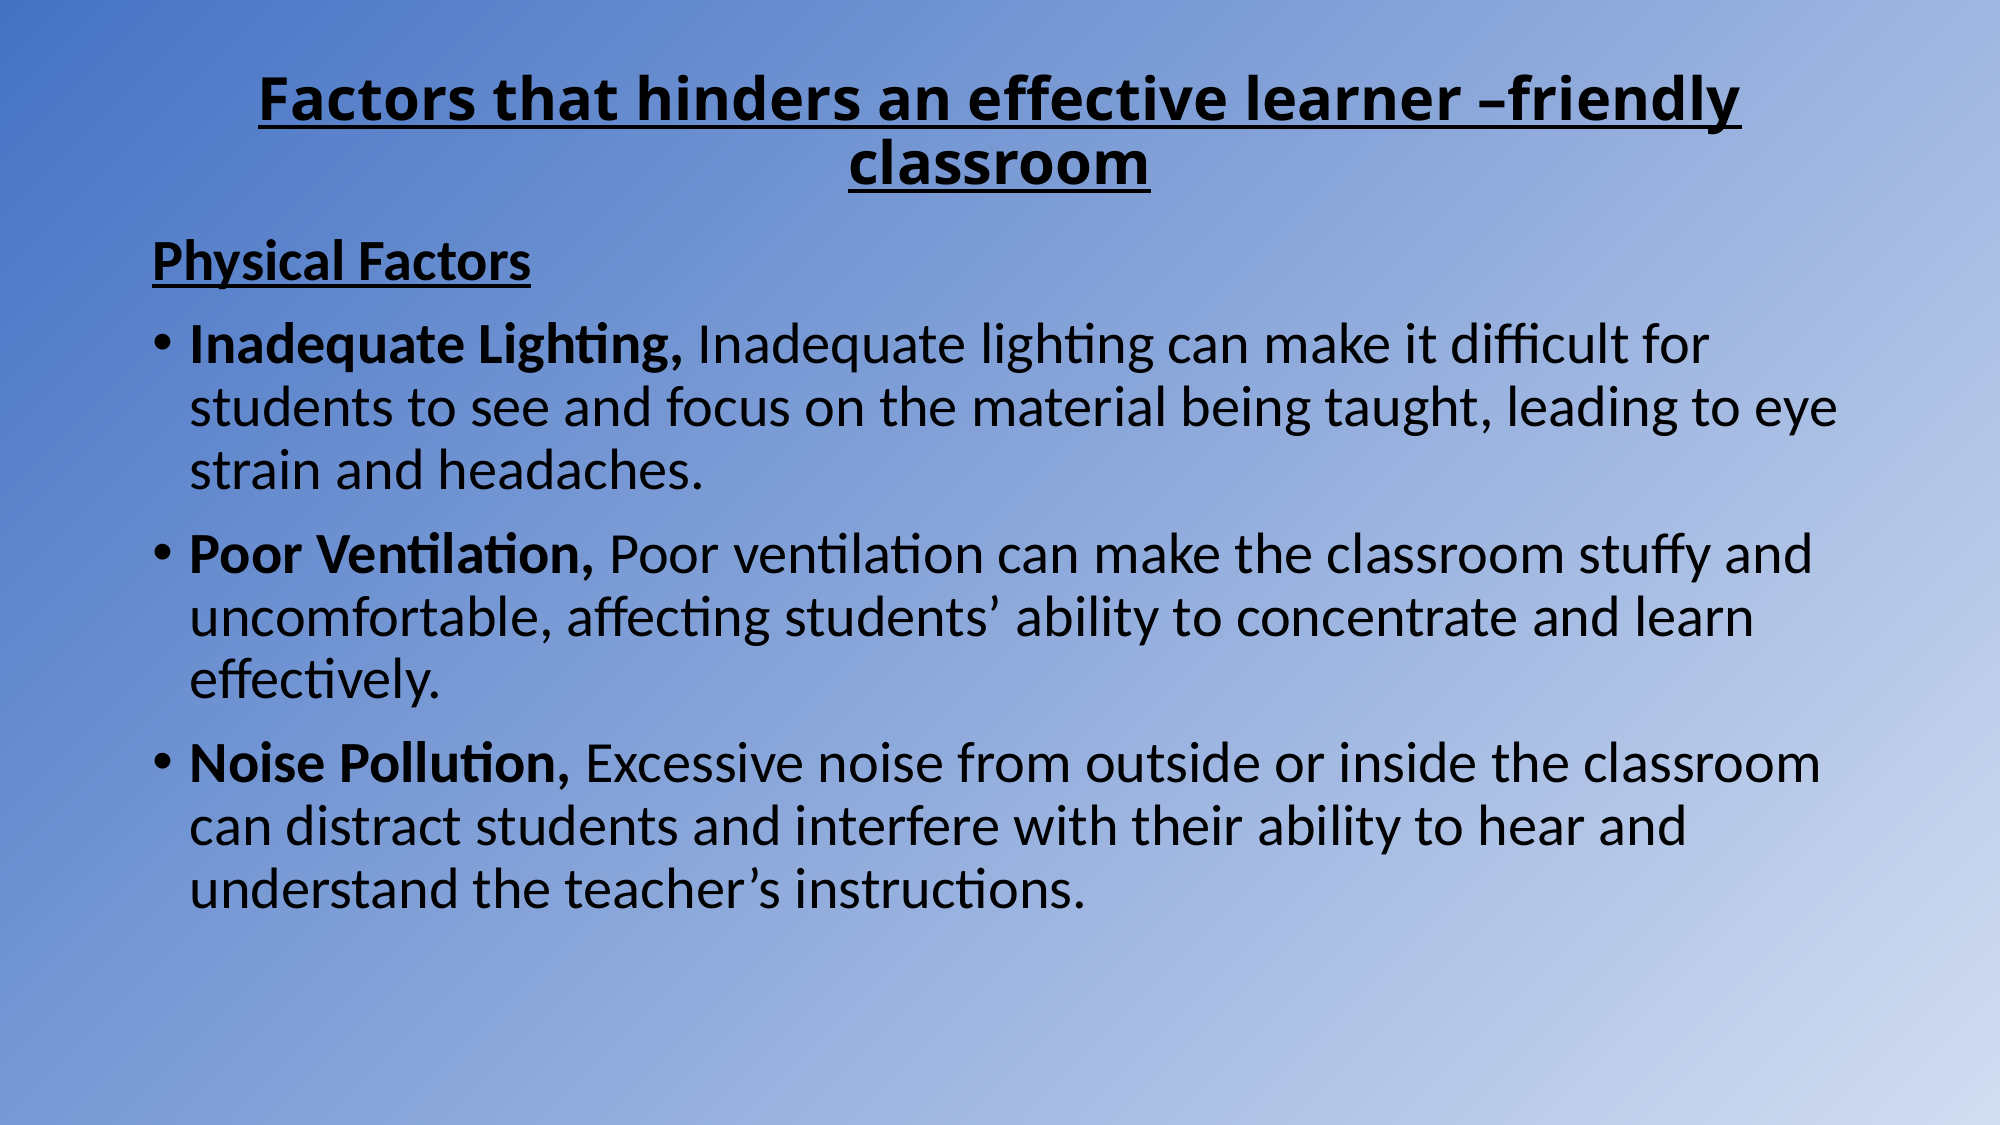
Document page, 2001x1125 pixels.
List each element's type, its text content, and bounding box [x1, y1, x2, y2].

title Factors that hinders an effective learner –friendly classroom [137, 59, 1863, 222]
list Physical Factors Inadequate Lighting, Inadequate lighting can make it difficult for students to see and focus on the material being taught, leading to eye strain and headaches. Poor Ventilation, Poor ventilation can make the classroom stuffy and uncomfortable, affecting students’ ability to concentrate and learn effectively. Noise Pollution, Excessive noise from outside or inside the classroom can distract students and interfere with their ability to hear and understand the teacher’s instructions. [137, 222, 1863, 1087]
